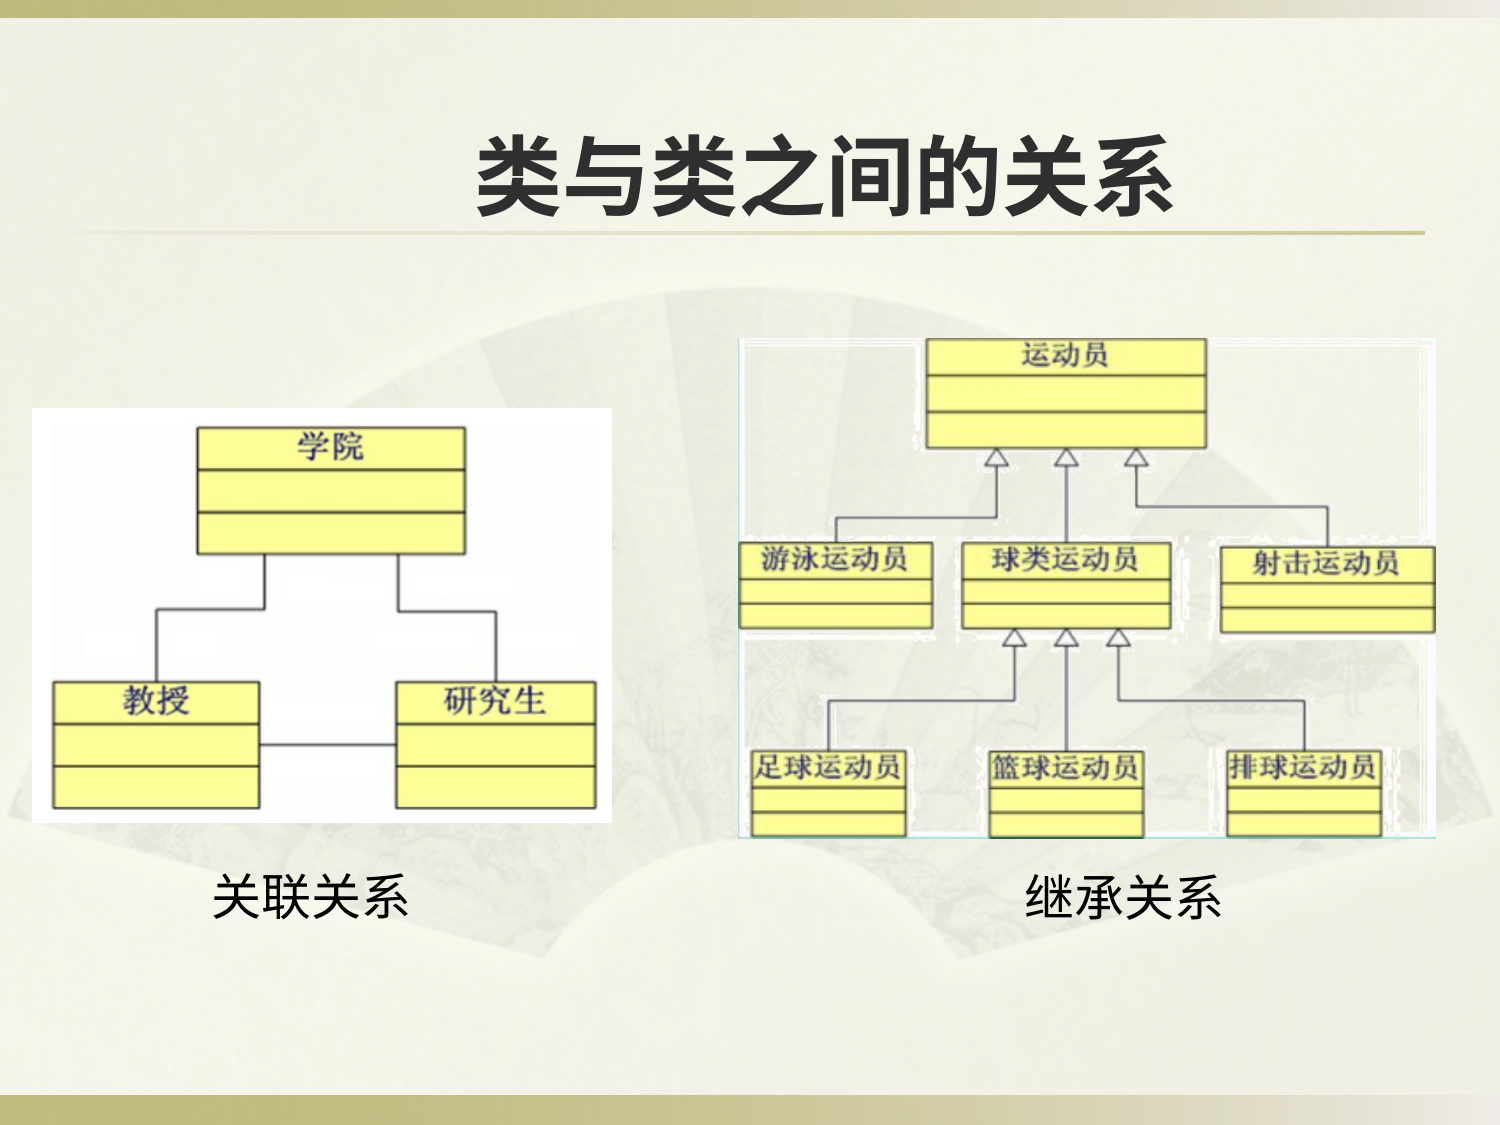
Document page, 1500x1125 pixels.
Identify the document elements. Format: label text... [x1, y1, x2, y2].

picture [31, 408, 613, 823]
text_box 关联关系 [196, 857, 448, 933]
picture [737, 337, 1436, 839]
title 类与类之间的关系 [419, 113, 1235, 235]
text_box 继承关系 [1009, 858, 1256, 934]
